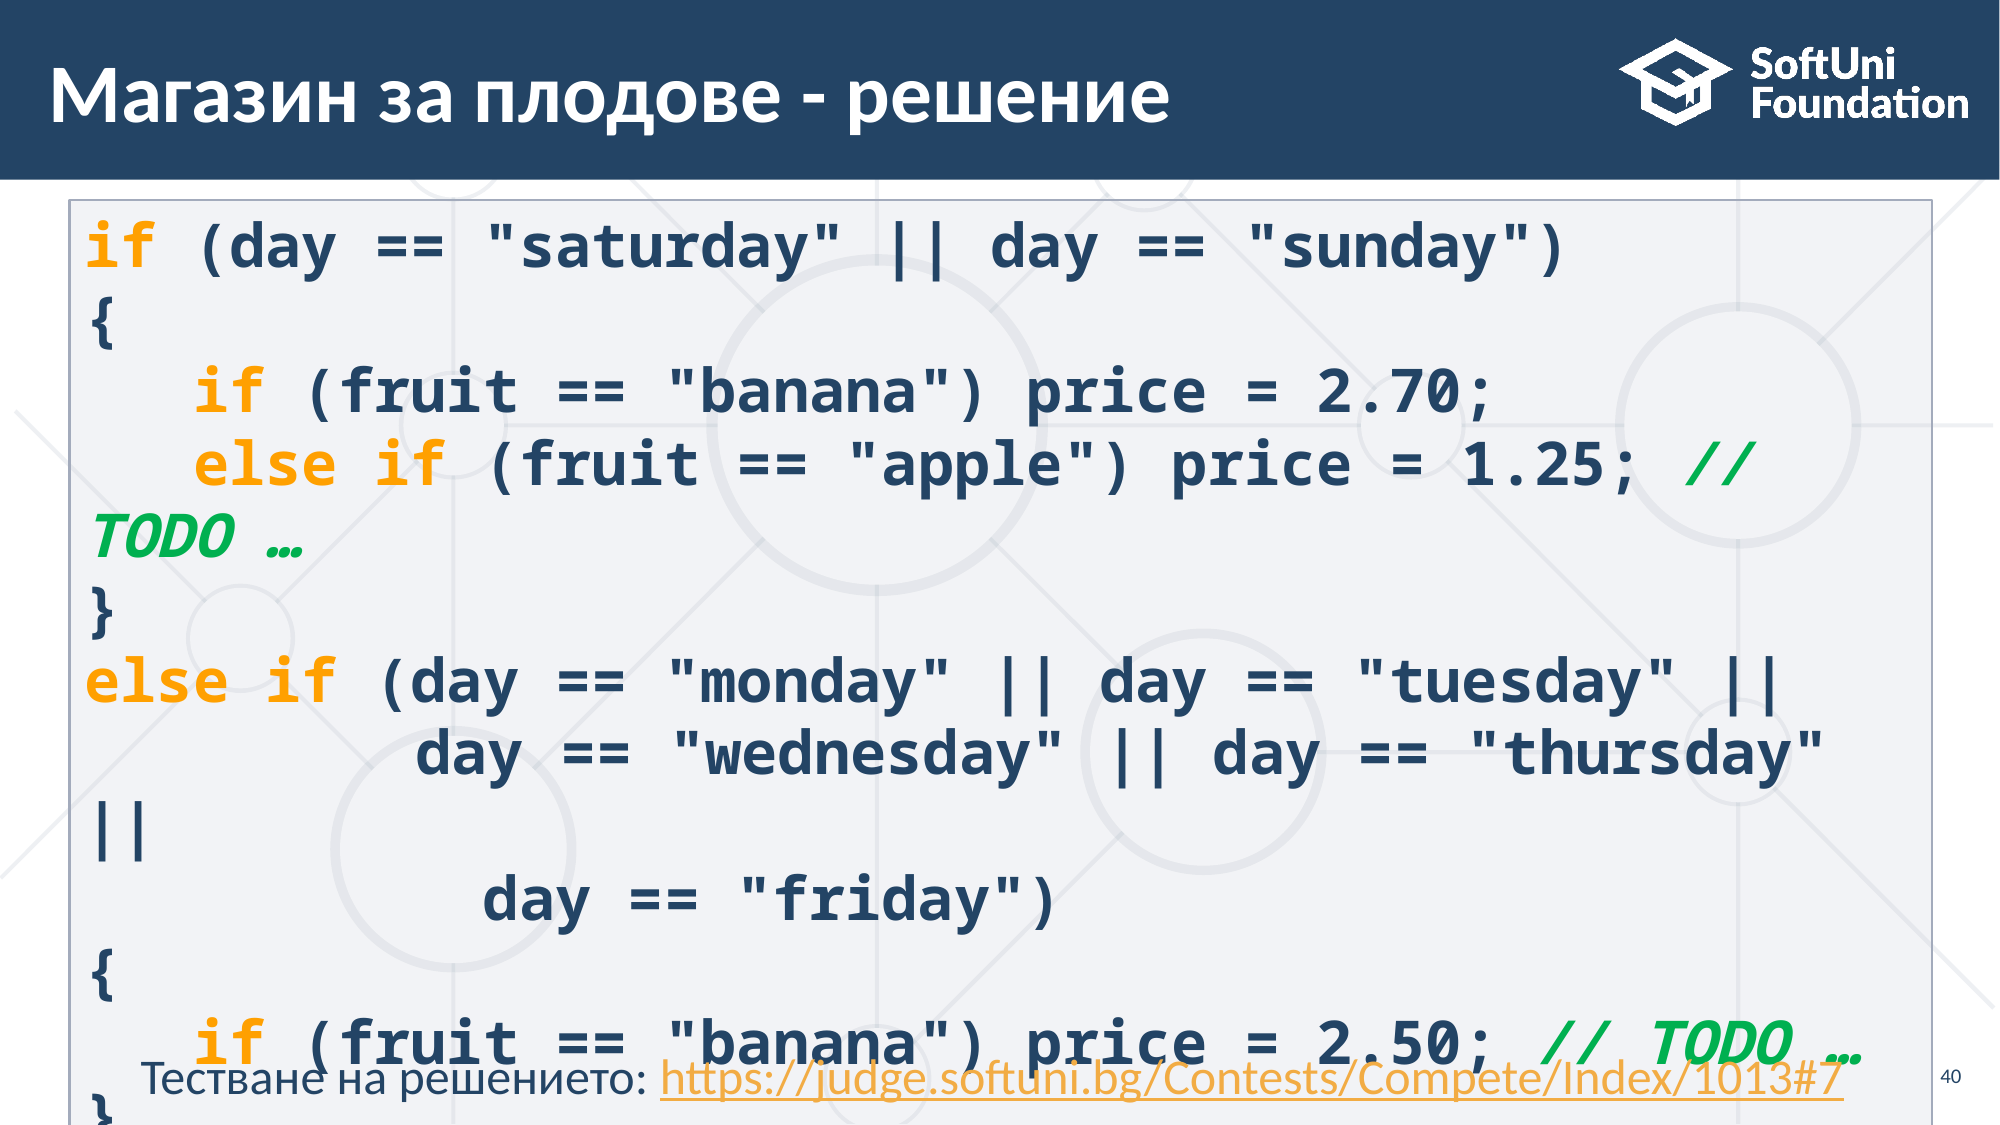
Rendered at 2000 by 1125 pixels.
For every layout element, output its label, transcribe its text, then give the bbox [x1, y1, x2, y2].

slide_number 40 [1932, 1049, 1968, 1101]
text_box Тестване на решението: https://judge.softuni.bg/Contests/Compete/Index/1013#7 [125, 1036, 1876, 1112]
title Магазин за плодове - решение [31, 16, 1591, 162]
text_box if (day == "saturday" || day == "sunday") { if (fruit == "banana") price = 2.70; else if (fruit == "apple") price = 1.25; // TODO … } else if (day == "monday" || day == "tuesday" || day == "wednesday" || day == "thursday" || day == "friday") { if (fruit == "banana") price = 2.50; // TODO … } [69, 200, 1932, 1125]
picture [1618, 38, 1968, 126]
